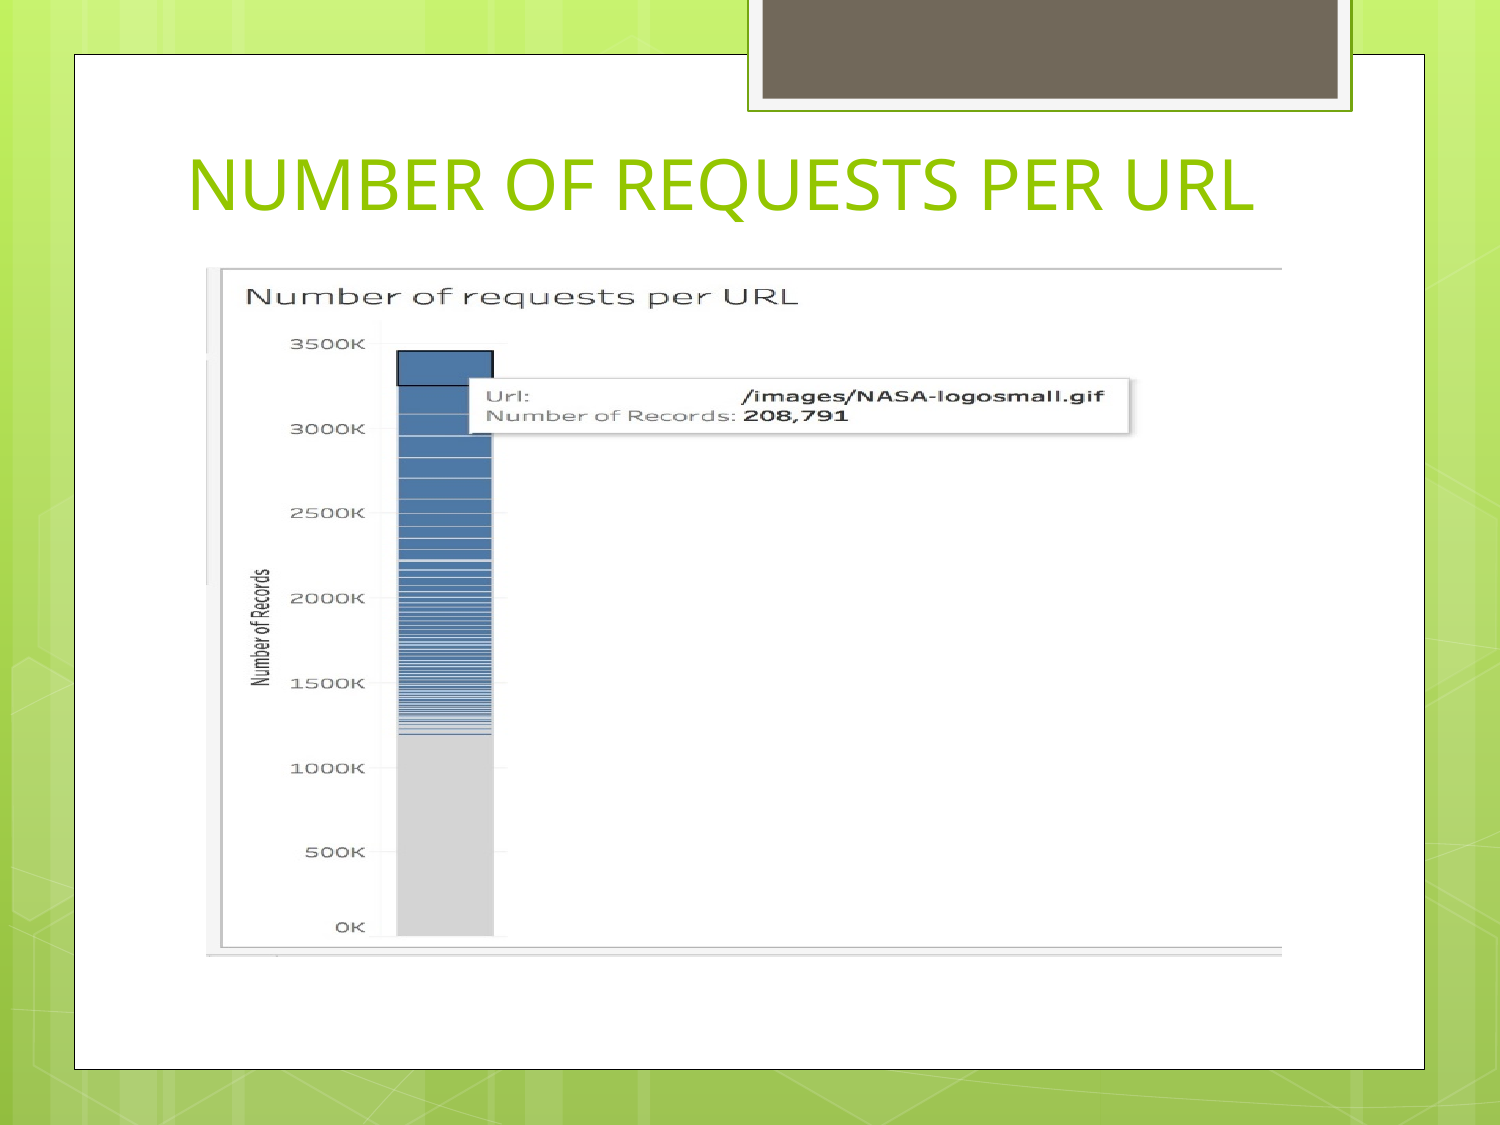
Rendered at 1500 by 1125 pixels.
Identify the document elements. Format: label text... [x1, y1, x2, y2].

picture [206, 266, 1282, 957]
title NUMBER OF REQUESTS PER URL [171, 113, 1324, 232]
